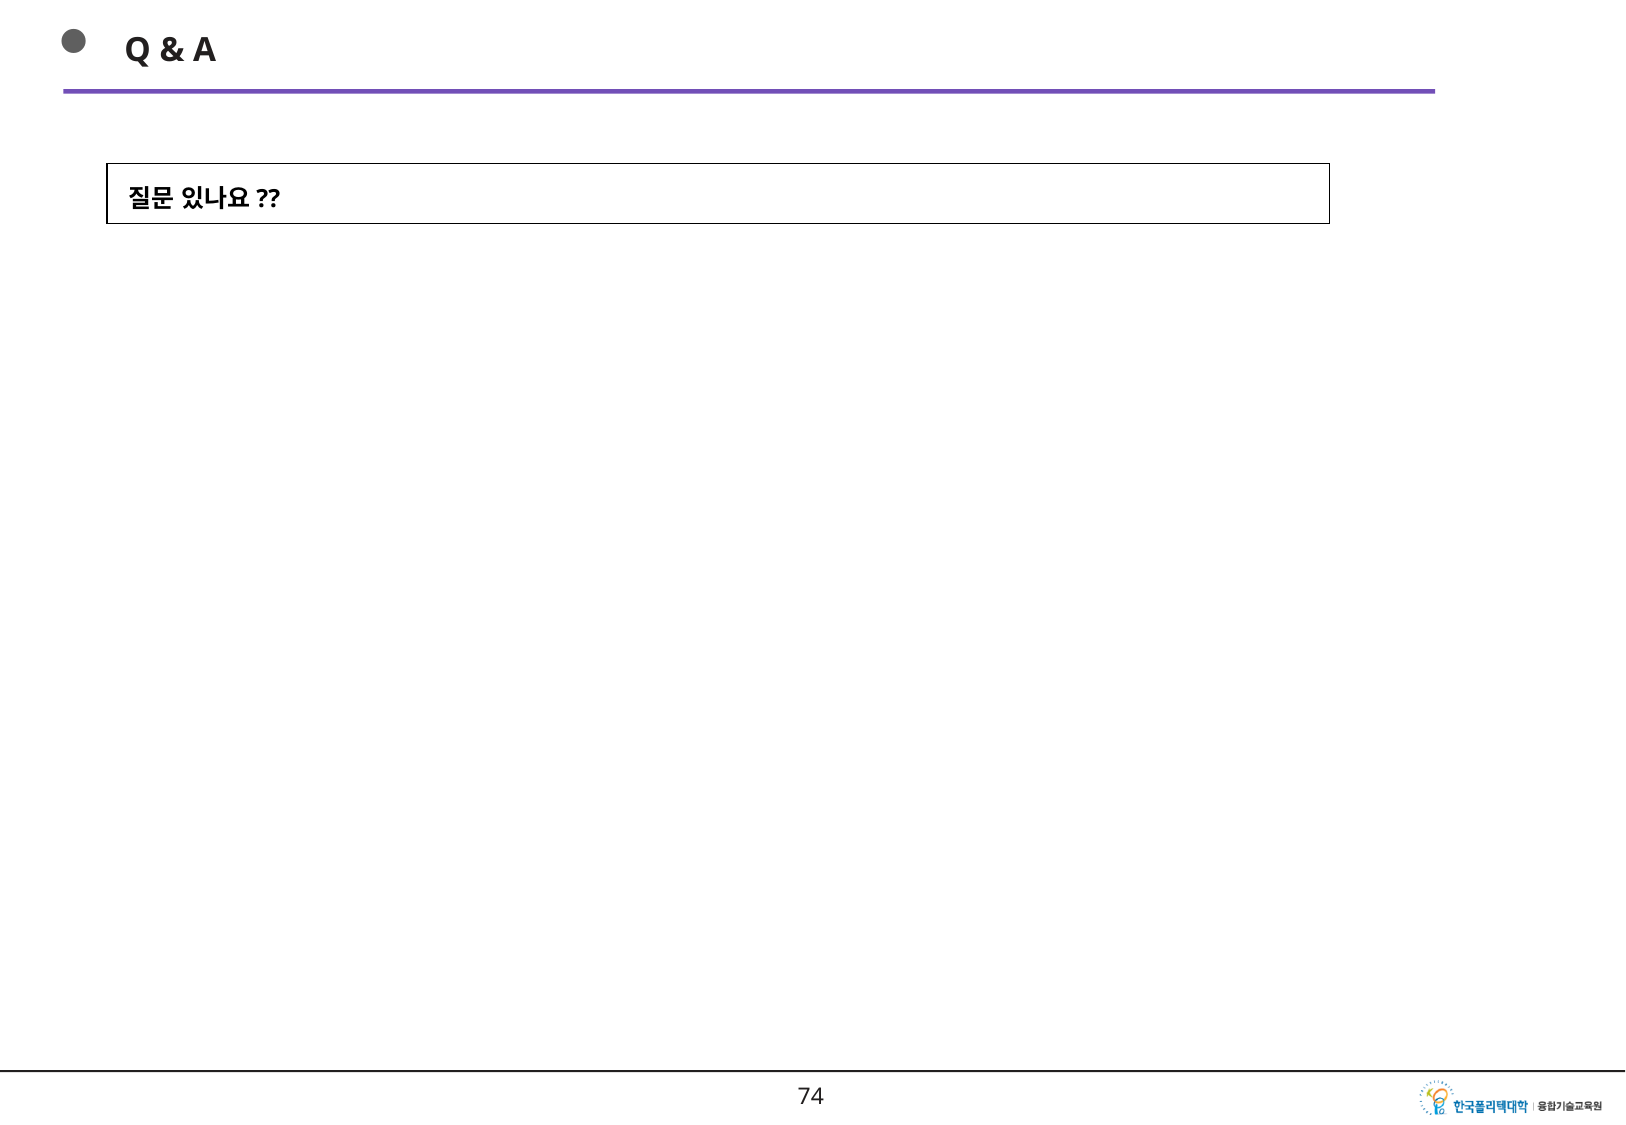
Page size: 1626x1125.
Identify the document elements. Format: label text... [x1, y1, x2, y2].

picture [1415, 1076, 1604, 1118]
text_box Q & A [109, 20, 943, 93]
text_box 질문 있나요?? [107, 163, 1330, 224]
text_box 73 [765, 1072, 857, 1123]
text_box [44, 0, 1604, 114]
